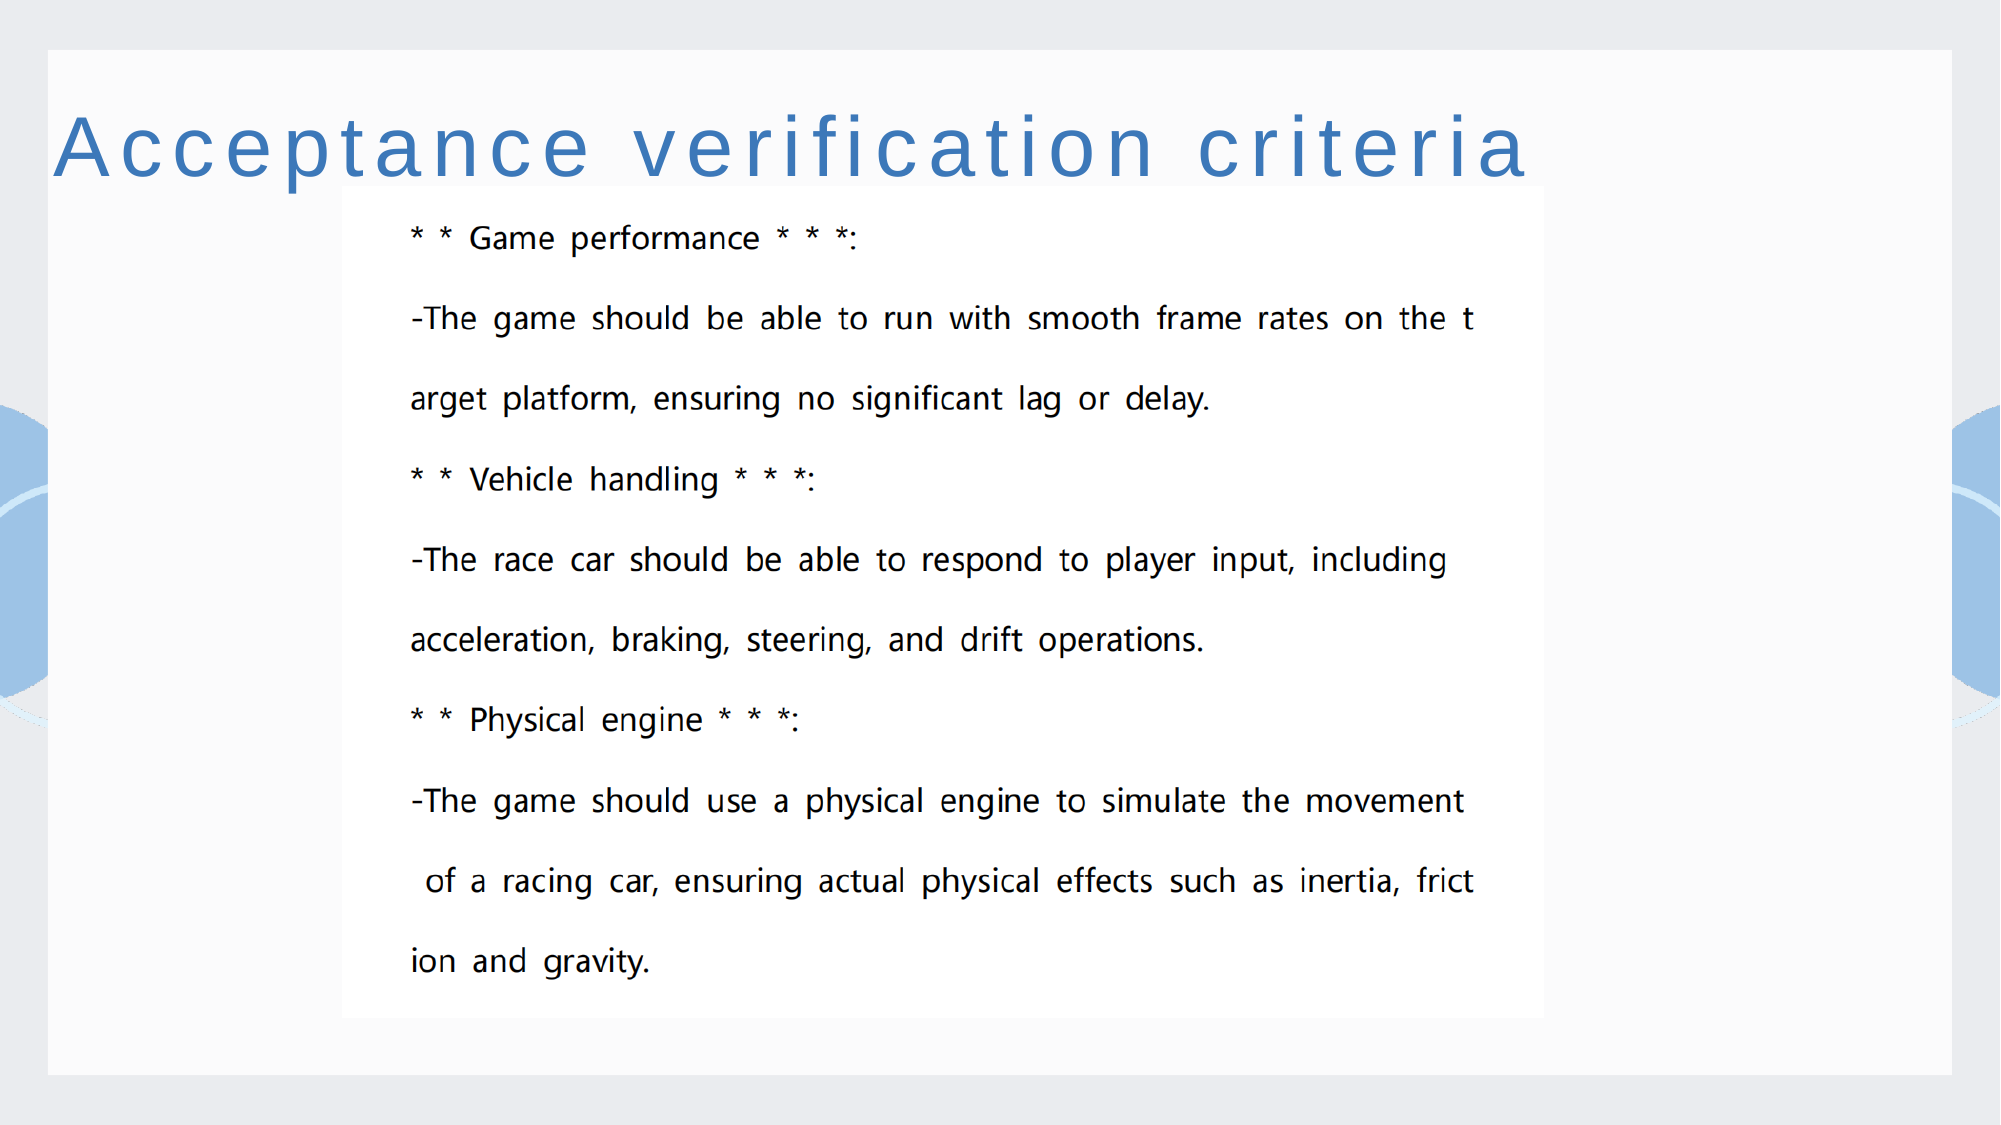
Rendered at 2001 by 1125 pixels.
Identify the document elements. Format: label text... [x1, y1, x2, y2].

picture [1952, 229, 2000, 896]
picture [0, 229, 47, 896]
picture [342, 186, 1544, 1018]
title Acceptance verification criteria [53, 53, 1611, 231]
